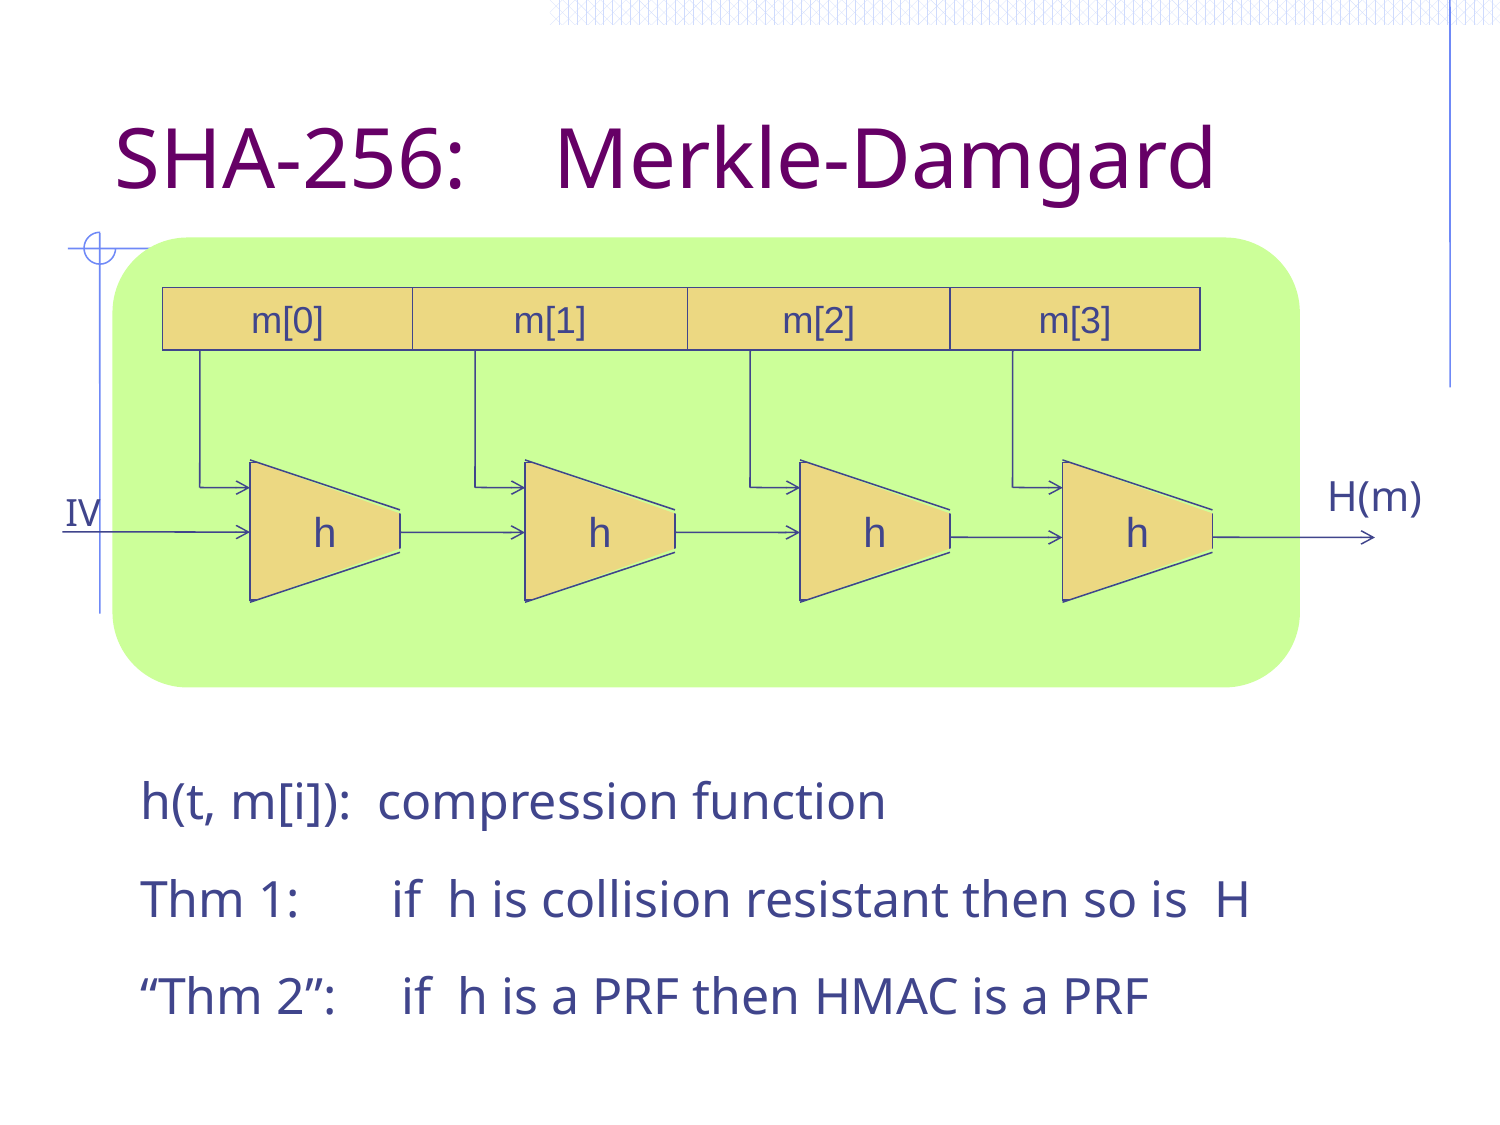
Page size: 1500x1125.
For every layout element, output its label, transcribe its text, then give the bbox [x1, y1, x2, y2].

text_box h [254, 531, 398, 538]
text_box h [1062, 531, 1213, 538]
text_box H(m) [1312, 462, 1437, 528]
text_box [249, 539, 426, 603]
text_box m[0] [162, 287, 412, 350]
text_box h [525, 531, 673, 538]
text_box [112, 540, 1300, 688]
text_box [799, 459, 976, 523]
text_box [1062, 459, 1238, 523]
text_box h [800, 531, 950, 538]
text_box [49, 481, 251, 543]
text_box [524, 539, 701, 603]
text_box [749, 349, 801, 489]
list h(t, m[i]): compression function Thm 1: if h is collision resistant then so is H “Thm 2”: if h is a PRF then HMAC is a PRF [125, 762, 1463, 1025]
text_box m[3] [950, 287, 1200, 350]
text_box m[2] [687, 287, 950, 350]
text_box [249, 459, 426, 523]
title SHA-256: Merkle-Damgard [99, 50, 1375, 213]
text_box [1012, 349, 1063, 489]
text_box [112, 237, 1300, 536]
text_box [1062, 539, 1238, 603]
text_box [474, 349, 526, 489]
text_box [524, 459, 701, 523]
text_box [799, 539, 976, 603]
text_box m[1] [412, 287, 687, 350]
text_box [199, 349, 251, 488]
